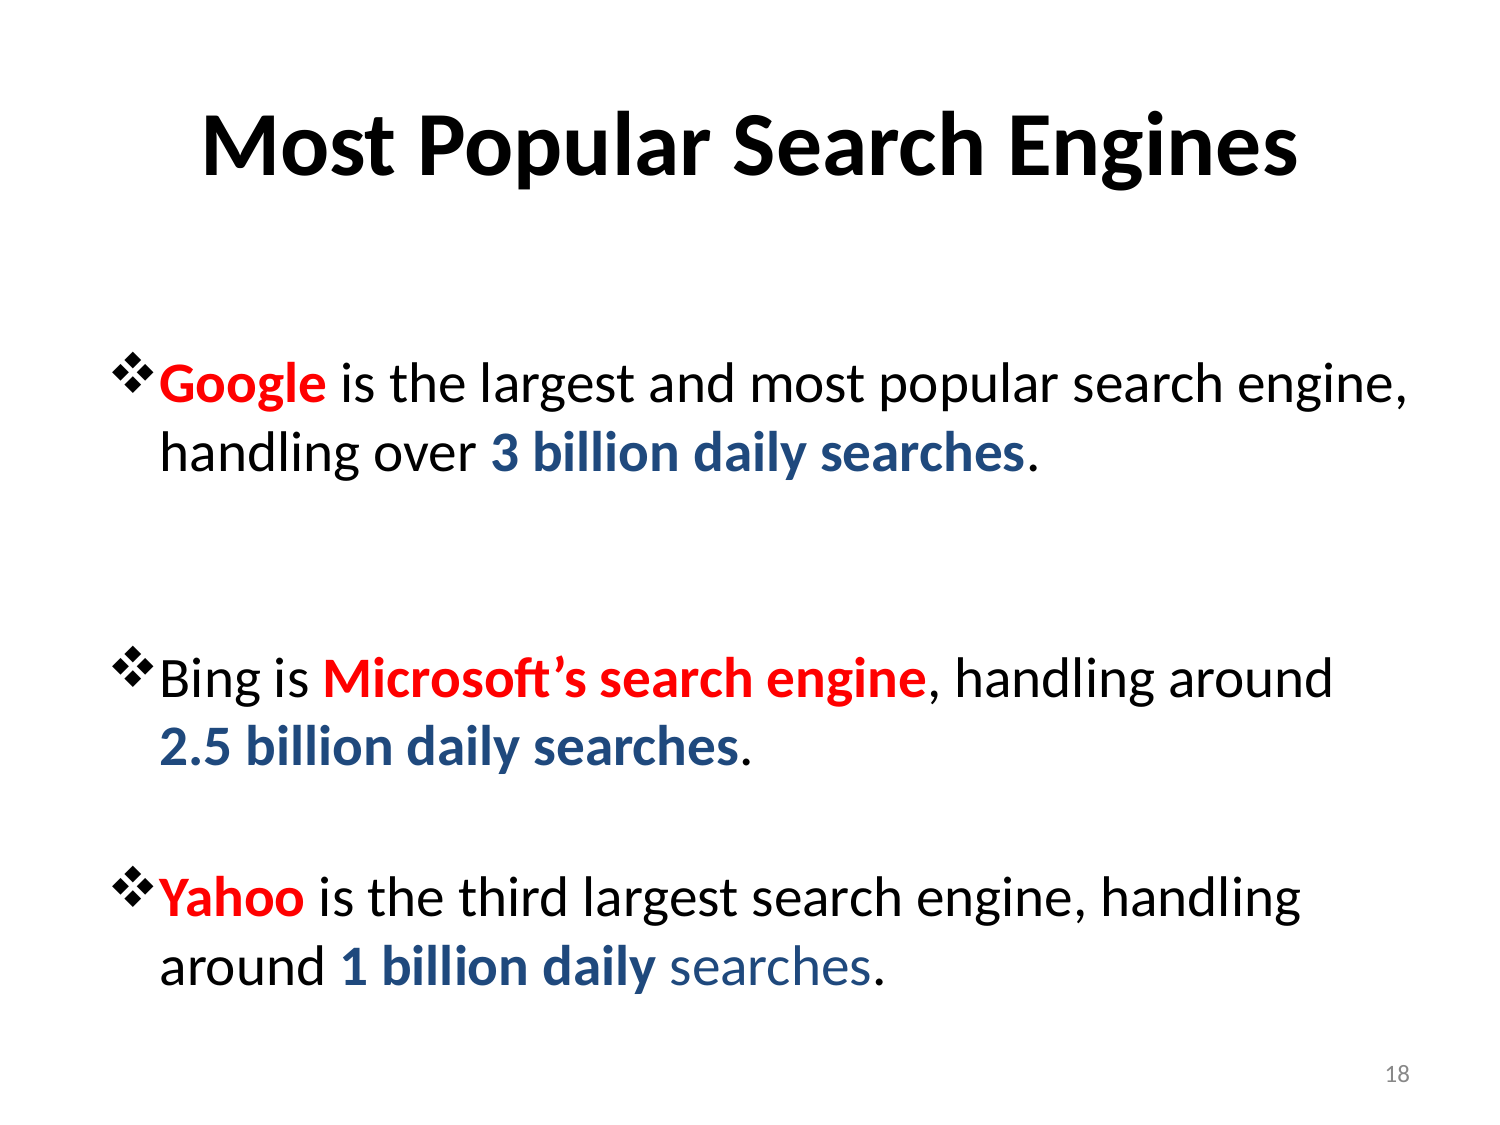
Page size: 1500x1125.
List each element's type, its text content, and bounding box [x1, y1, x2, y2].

list Google is the largest and most popular search engine, handling over 3 billion daily searches. Bing is Microsoft’s search engine, handling around 2.5 billion daily searches. Yahoo is the third largest search engine, handling around 1 billion daily searches. [75, 262, 1425, 1005]
slide_number 18 [1074, 1042, 1425, 1103]
title Most Popular Search Engines [75, 45, 1425, 233]
